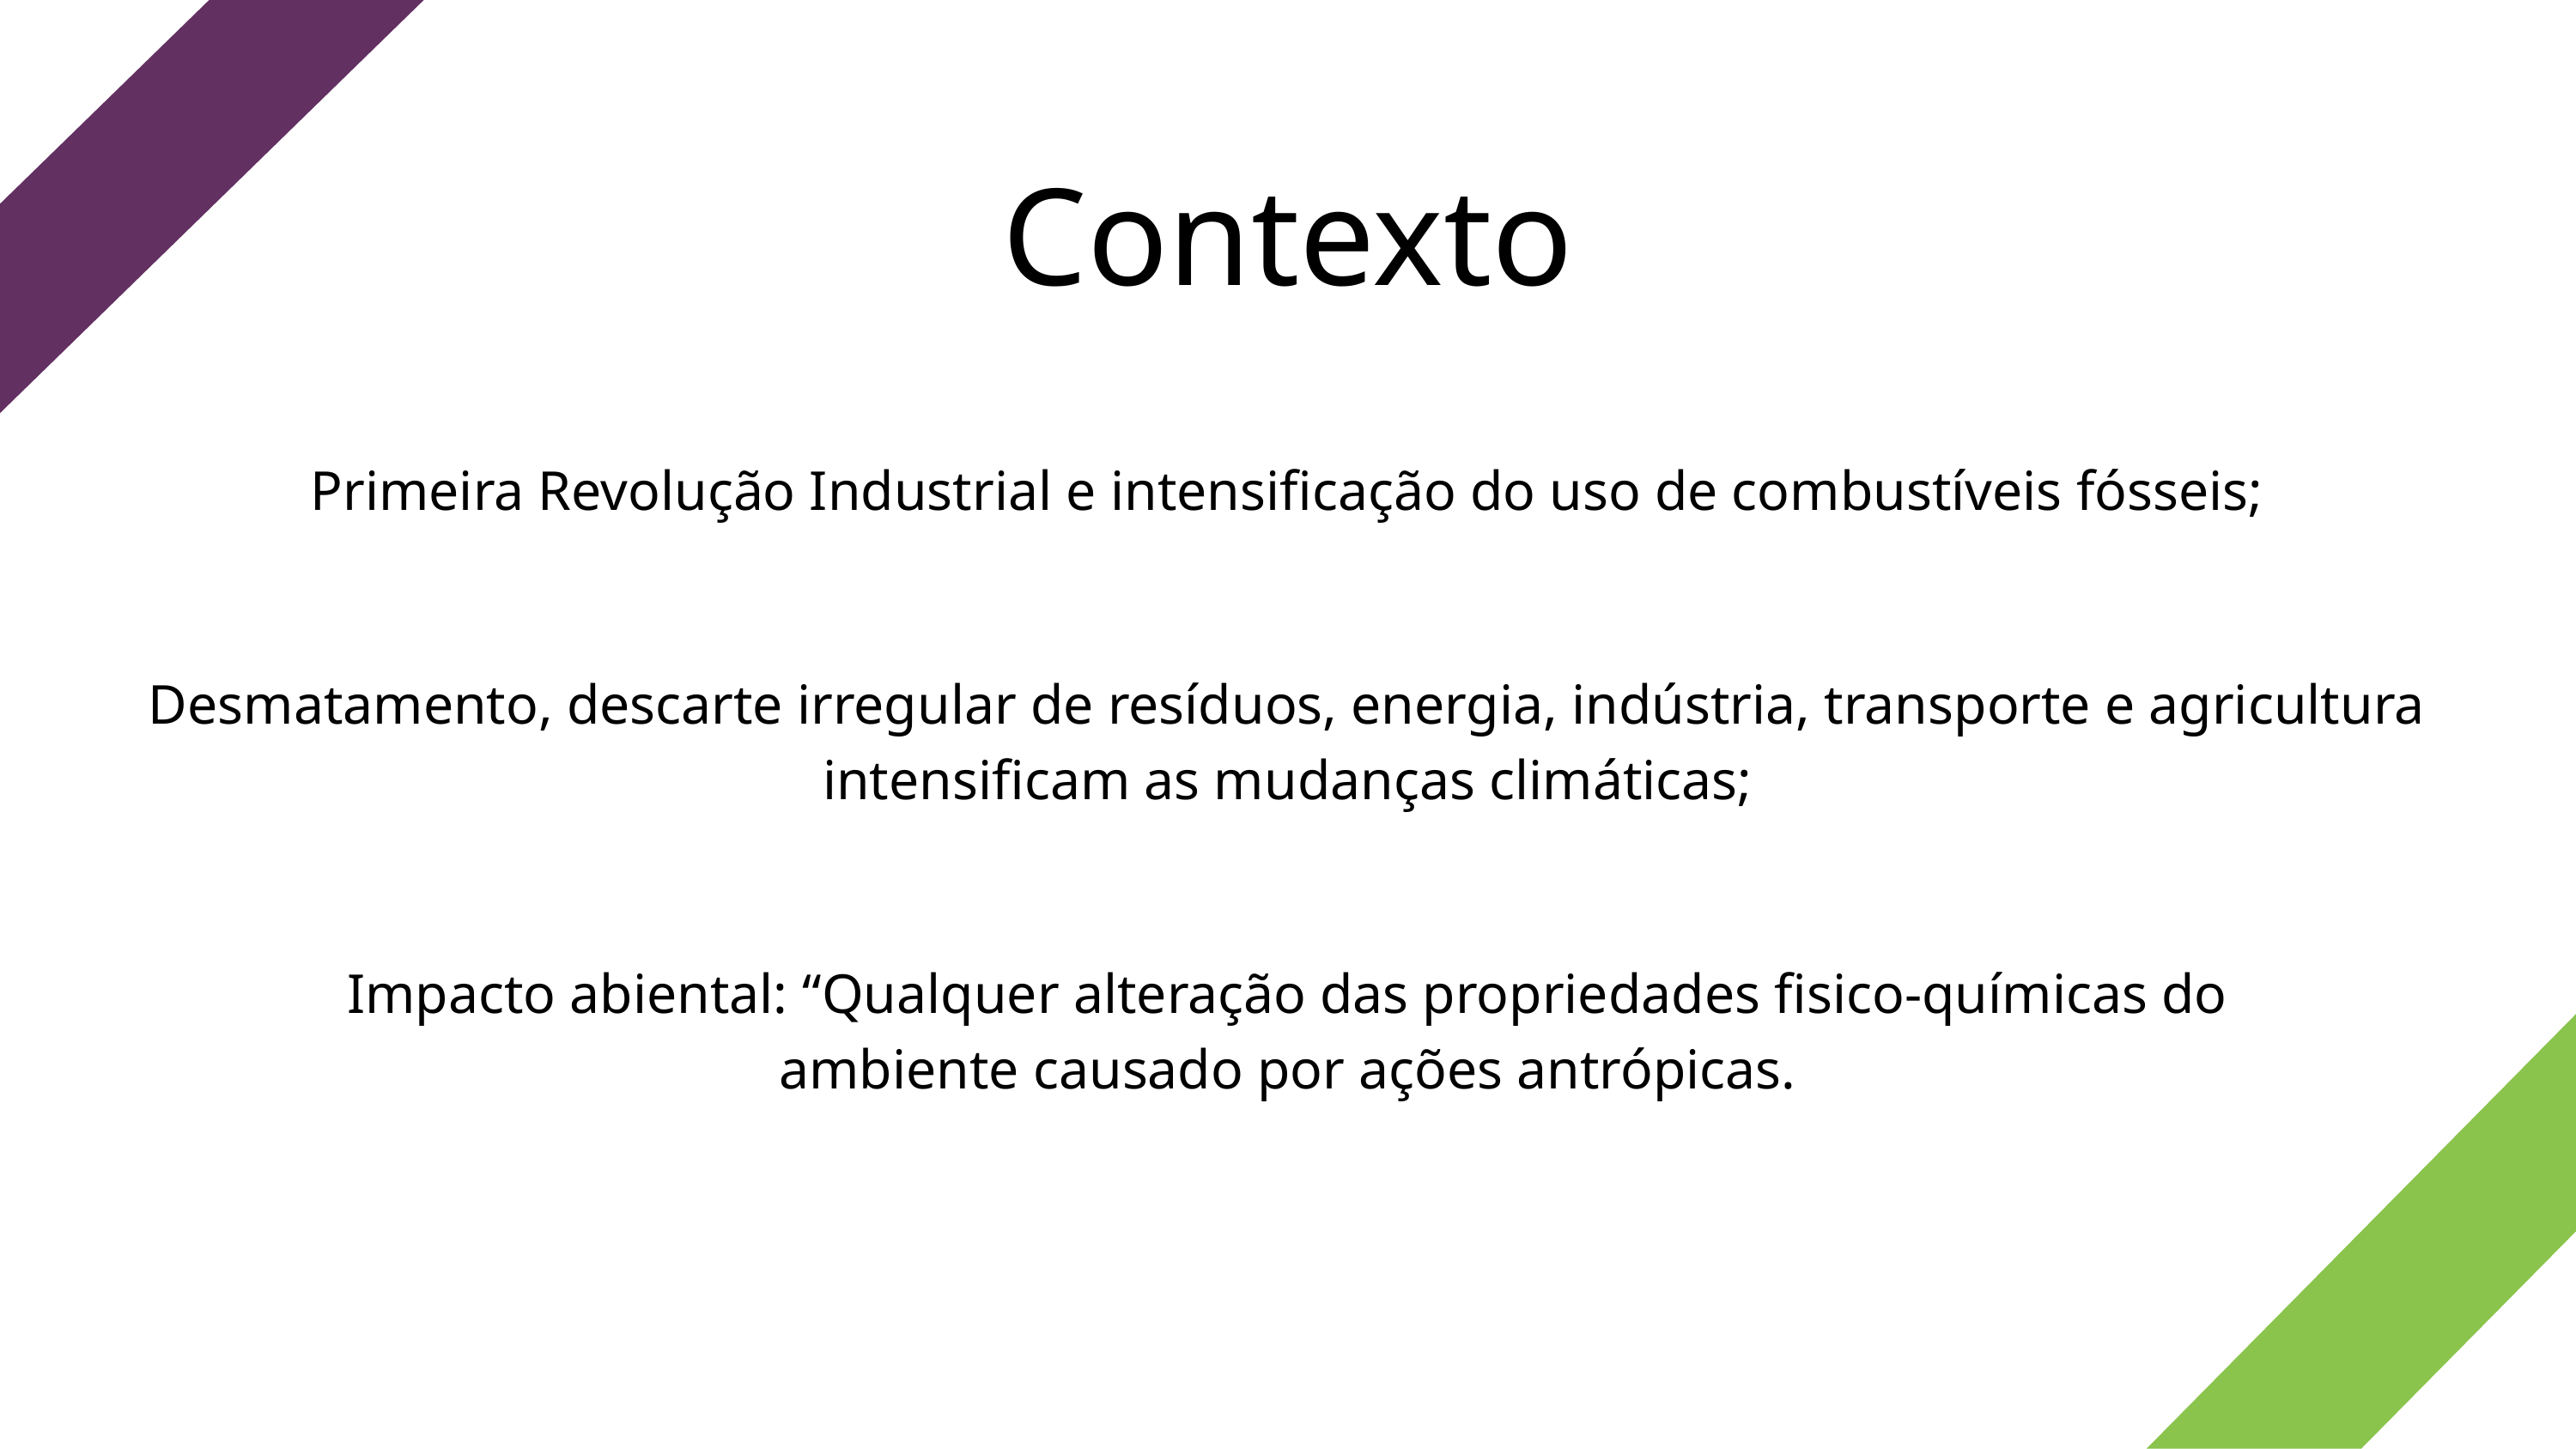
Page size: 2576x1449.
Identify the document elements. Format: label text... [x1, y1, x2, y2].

text_box Impacto abiental: “Qualquer alteração das propriedades fisico-químicas do ambiente causado por ações antrópicas. [270, 949, 2306, 1100]
text_box Primeira Revolução Industrial e intensificação do uso de combustíveis fósseis; [272, 446, 2304, 522]
text_box [2145, 1012, 2576, 1449]
text_box Contexto [906, 124, 1670, 312]
text_box Desmatamento, descarte irregular de resíduos, energia, indústria, transporte e agricultura intensificam as mudanças climáticas; [0, 659, 2576, 810]
text_box [0, 0, 427, 415]
